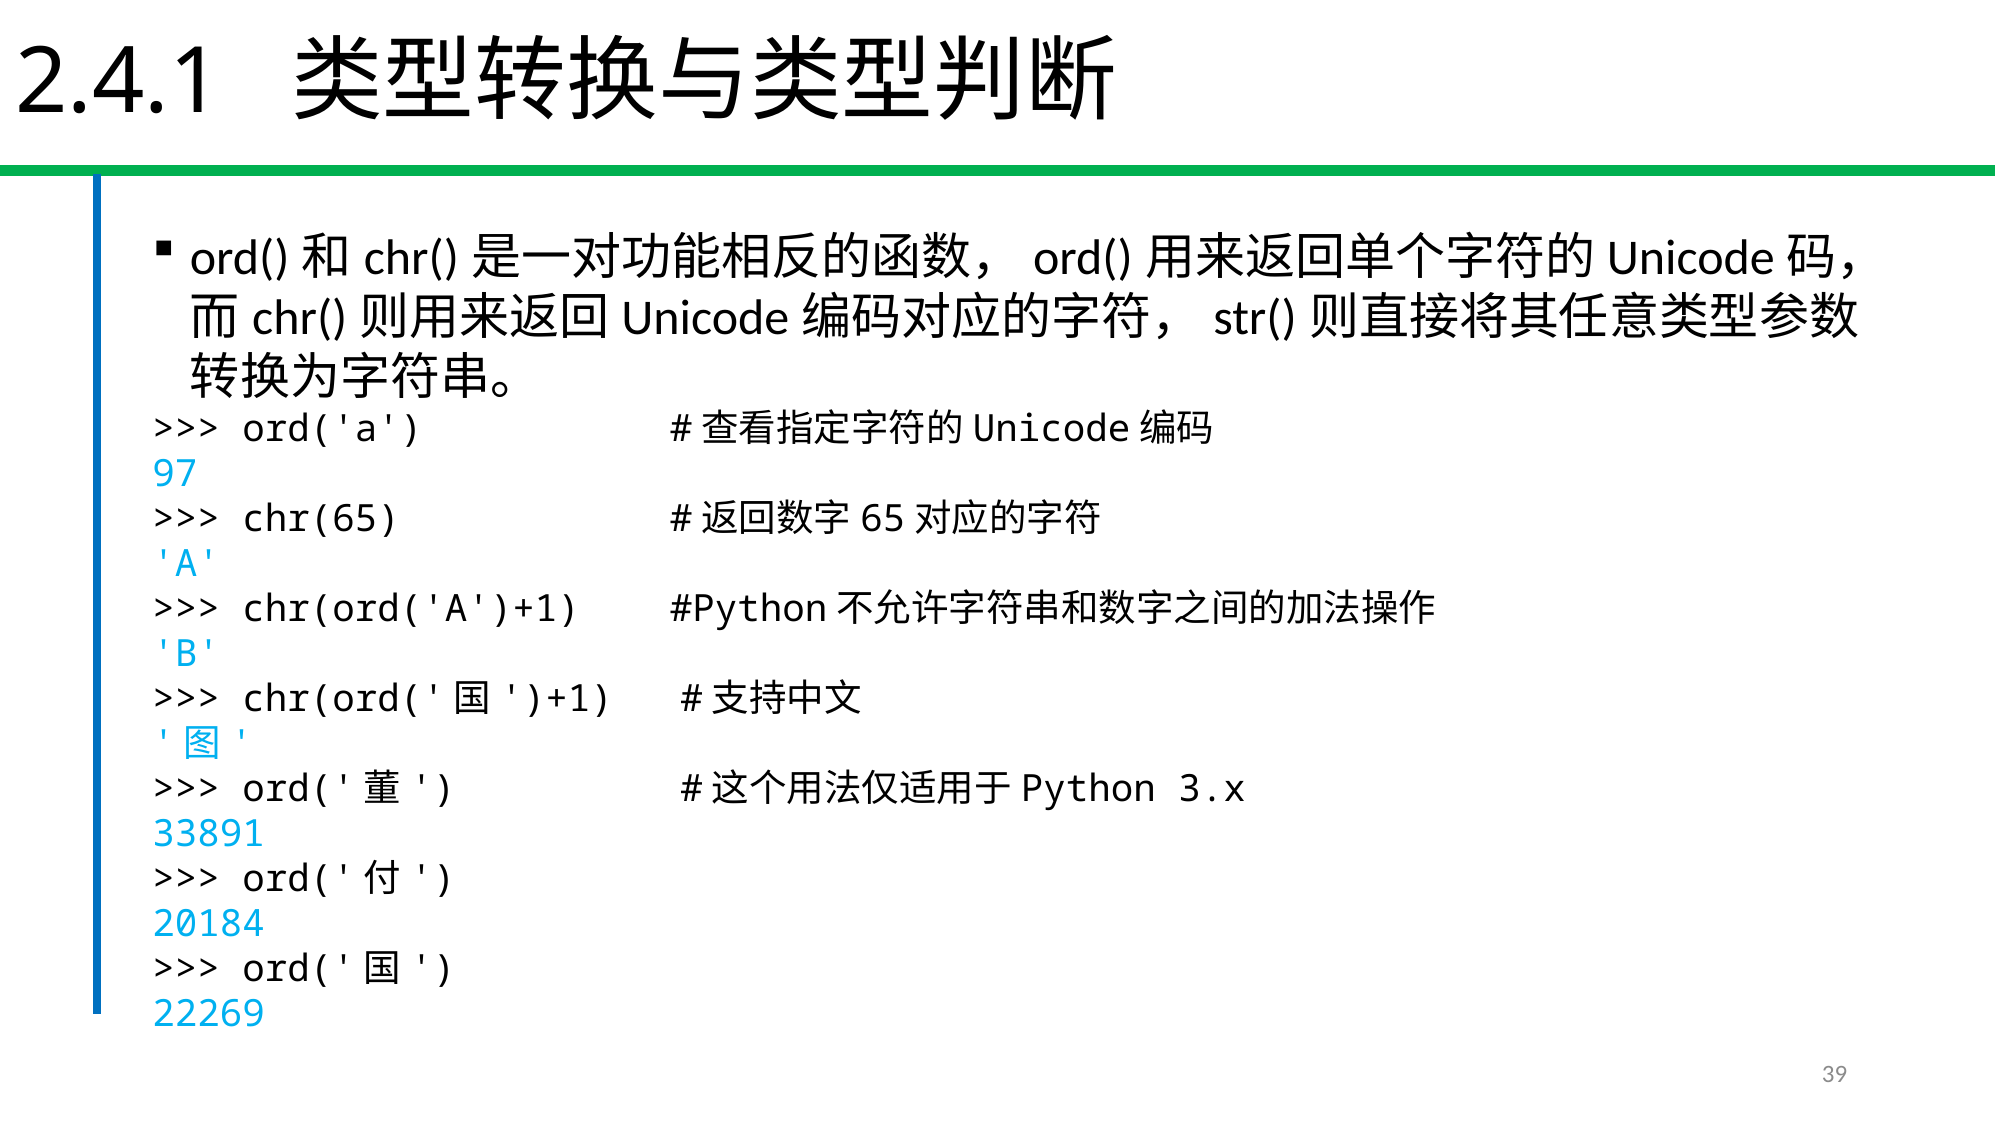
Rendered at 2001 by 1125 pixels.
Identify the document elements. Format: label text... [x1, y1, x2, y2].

list ord()和chr()是一对功能相反的函数，ord()用来返回单个字符的Unicode码，而chr()则用来返回Unicode编码对应的字符，str()则直接将其任意类型参数转换为字符串。 >>> ord('a') #查看指定字符的Unicode编码 97 >>> chr(65) #返回数字65对应的字符 'A' >>> chr(ord('A')+1) #Python不允许字符串和数字之间的加法操作 'B' >>> chr(ord('国')+1) #支持中文 '图' >>> ord('董') #这个用法仅适用于Python 3.x 33891 >>> ord('付') 20184 >>> ord('国') 22269 [137, 216, 1910, 1054]
slide_number 39 [1412, 1042, 1863, 1103]
title 2.4.1 类型转换与类型判断 [0, 0, 1995, 165]
